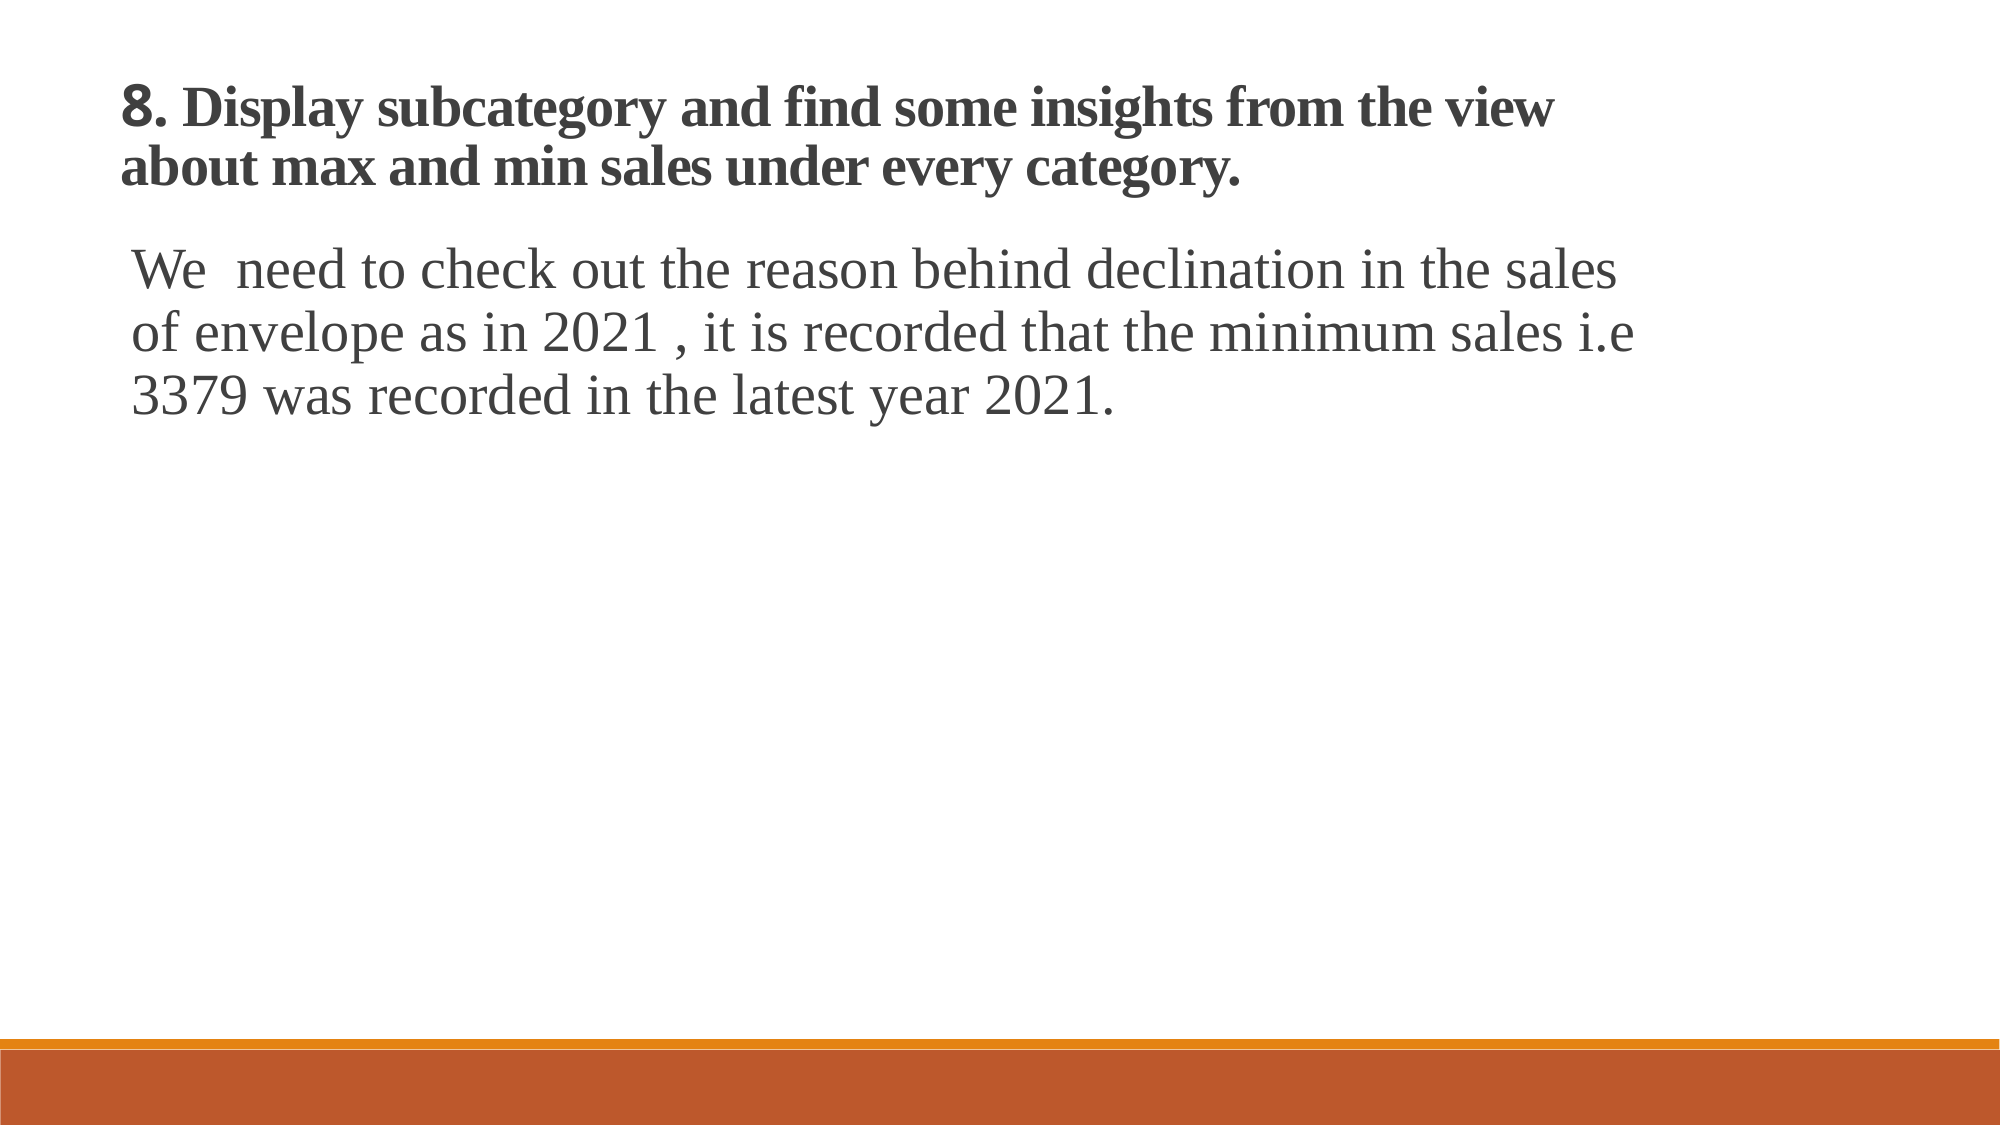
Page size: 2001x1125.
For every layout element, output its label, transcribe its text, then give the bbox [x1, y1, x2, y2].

text_box 8. Display subcategory and find some insights from the view about max and min sales under every category. [105, 71, 1649, 301]
text_box We need to check out the reason behind declination in the sales of envelope as in 2021 , it is recorded that the minimum sales i.e 3379 was recorded in the latest year 2021. [116, 231, 1660, 958]
